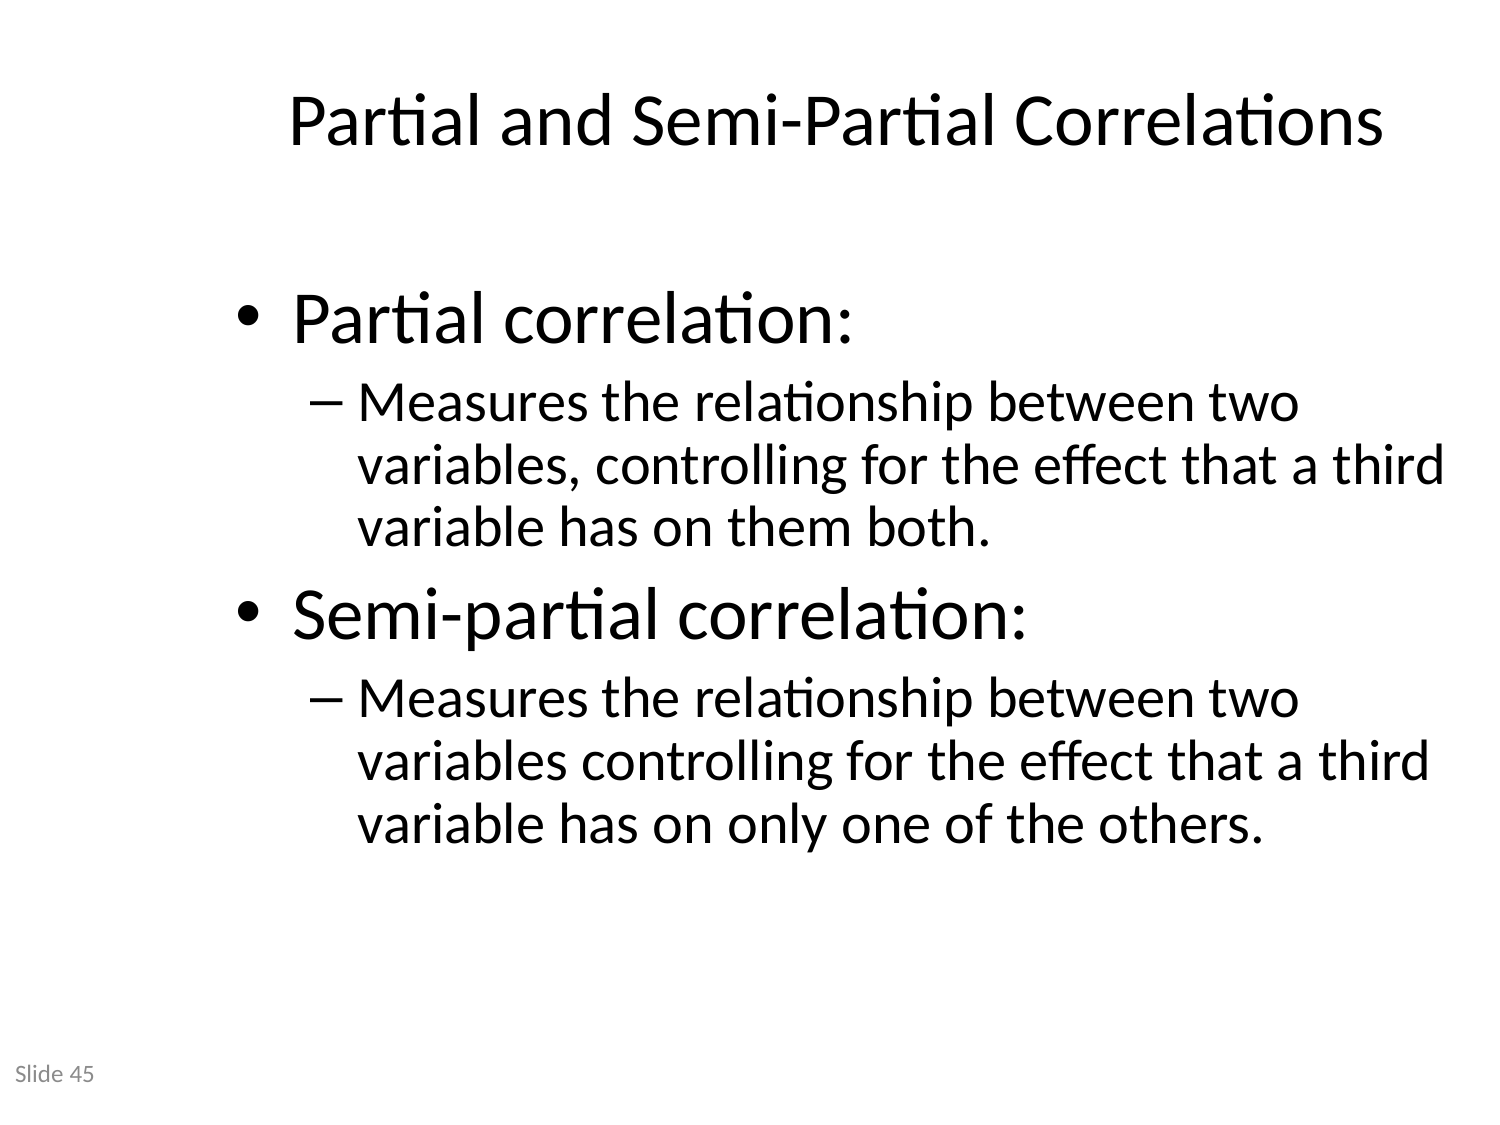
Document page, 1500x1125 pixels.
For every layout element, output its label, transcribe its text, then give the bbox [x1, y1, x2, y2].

slide_number Slide 45 [0, 1042, 141, 1103]
list Partial correlation: Measures the relationship between two variables, controlling for the effect that a third variable has on them both. Semi-partial correlation: Measures the relationship between two variables controlling for the effect that a third variable has on only one of the others. [220, 270, 1469, 1005]
title Partial and Semi-Partial Correlations [212, 37, 1463, 194]
